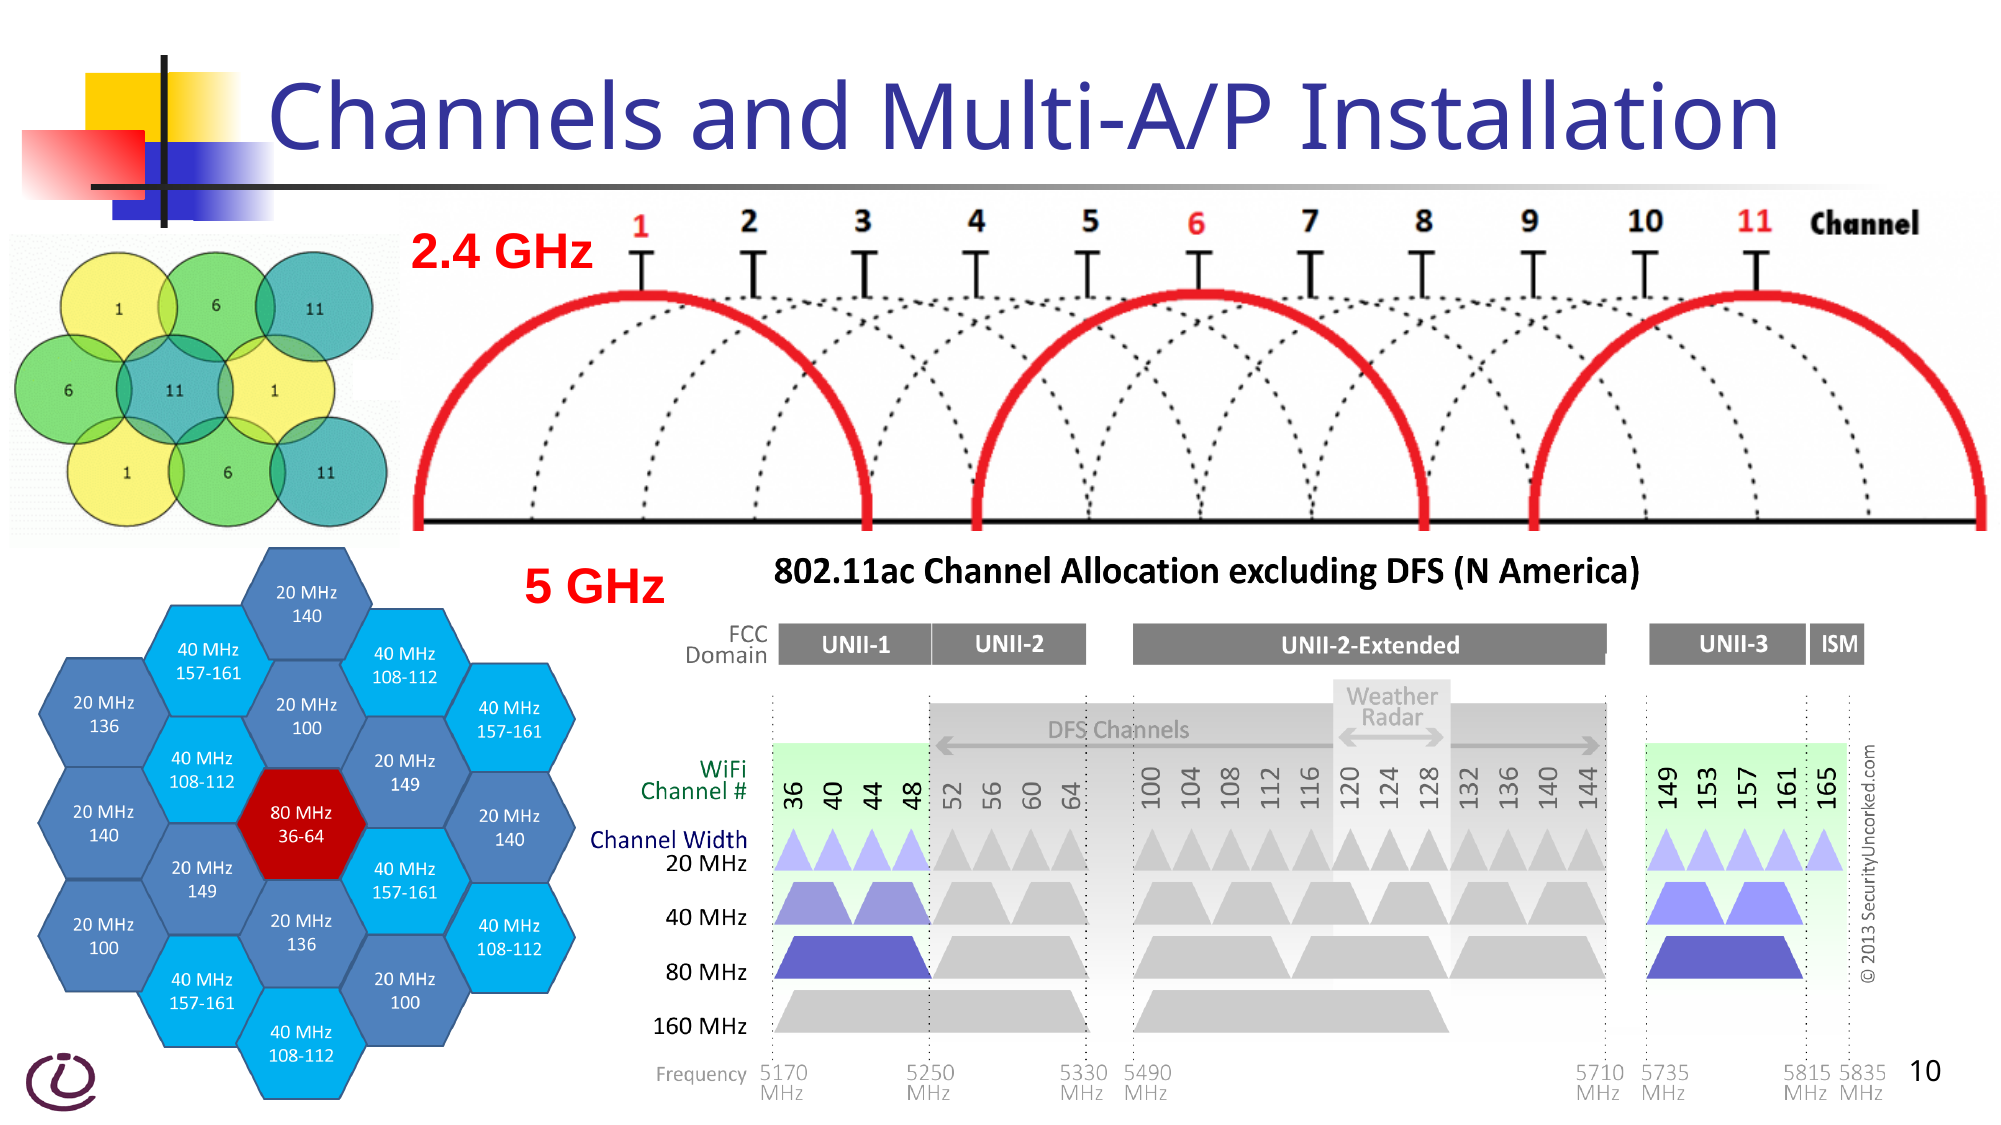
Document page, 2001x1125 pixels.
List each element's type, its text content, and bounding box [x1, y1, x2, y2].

slide_number 10 [1890, 1049, 1958, 1100]
title Channels and Multi-A/P Installation [251, 35, 1957, 175]
picture [589, 555, 1886, 1100]
text_box 5 GHz [509, 545, 748, 621]
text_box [9, 233, 401, 549]
picture [21, 547, 576, 1113]
picture [399, 191, 2000, 532]
